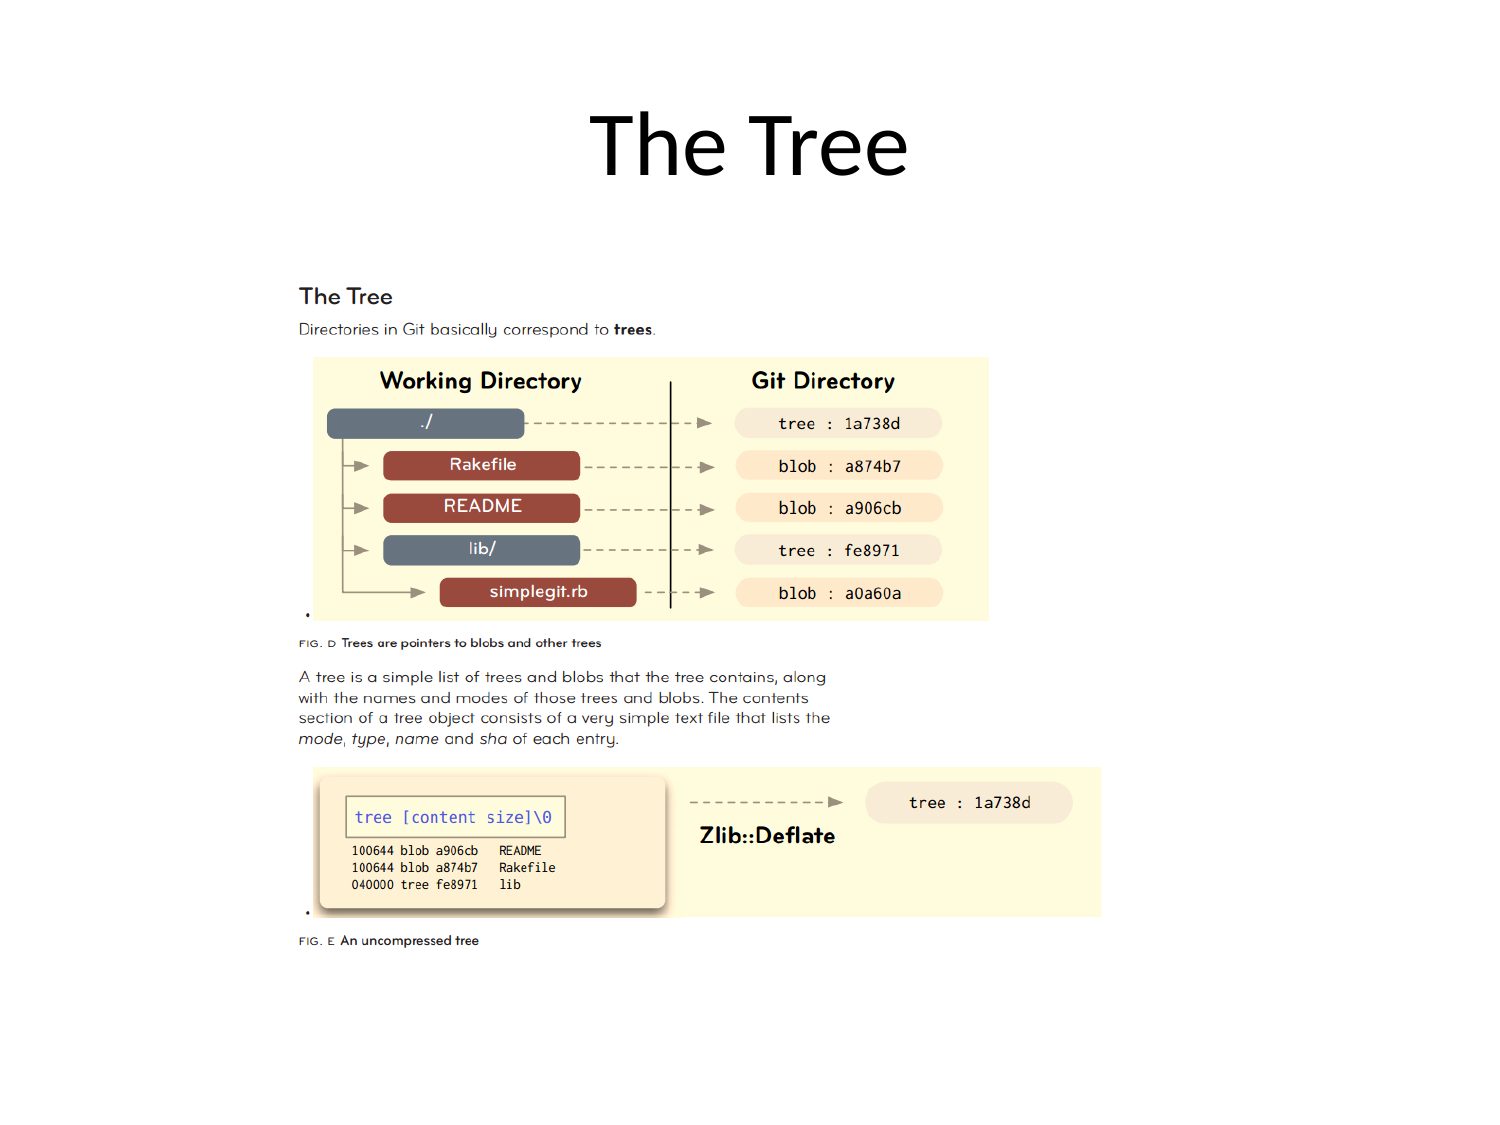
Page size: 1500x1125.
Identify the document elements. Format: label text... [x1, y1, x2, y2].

title The Tree [75, 45, 1425, 233]
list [271, 262, 1228, 1006]
